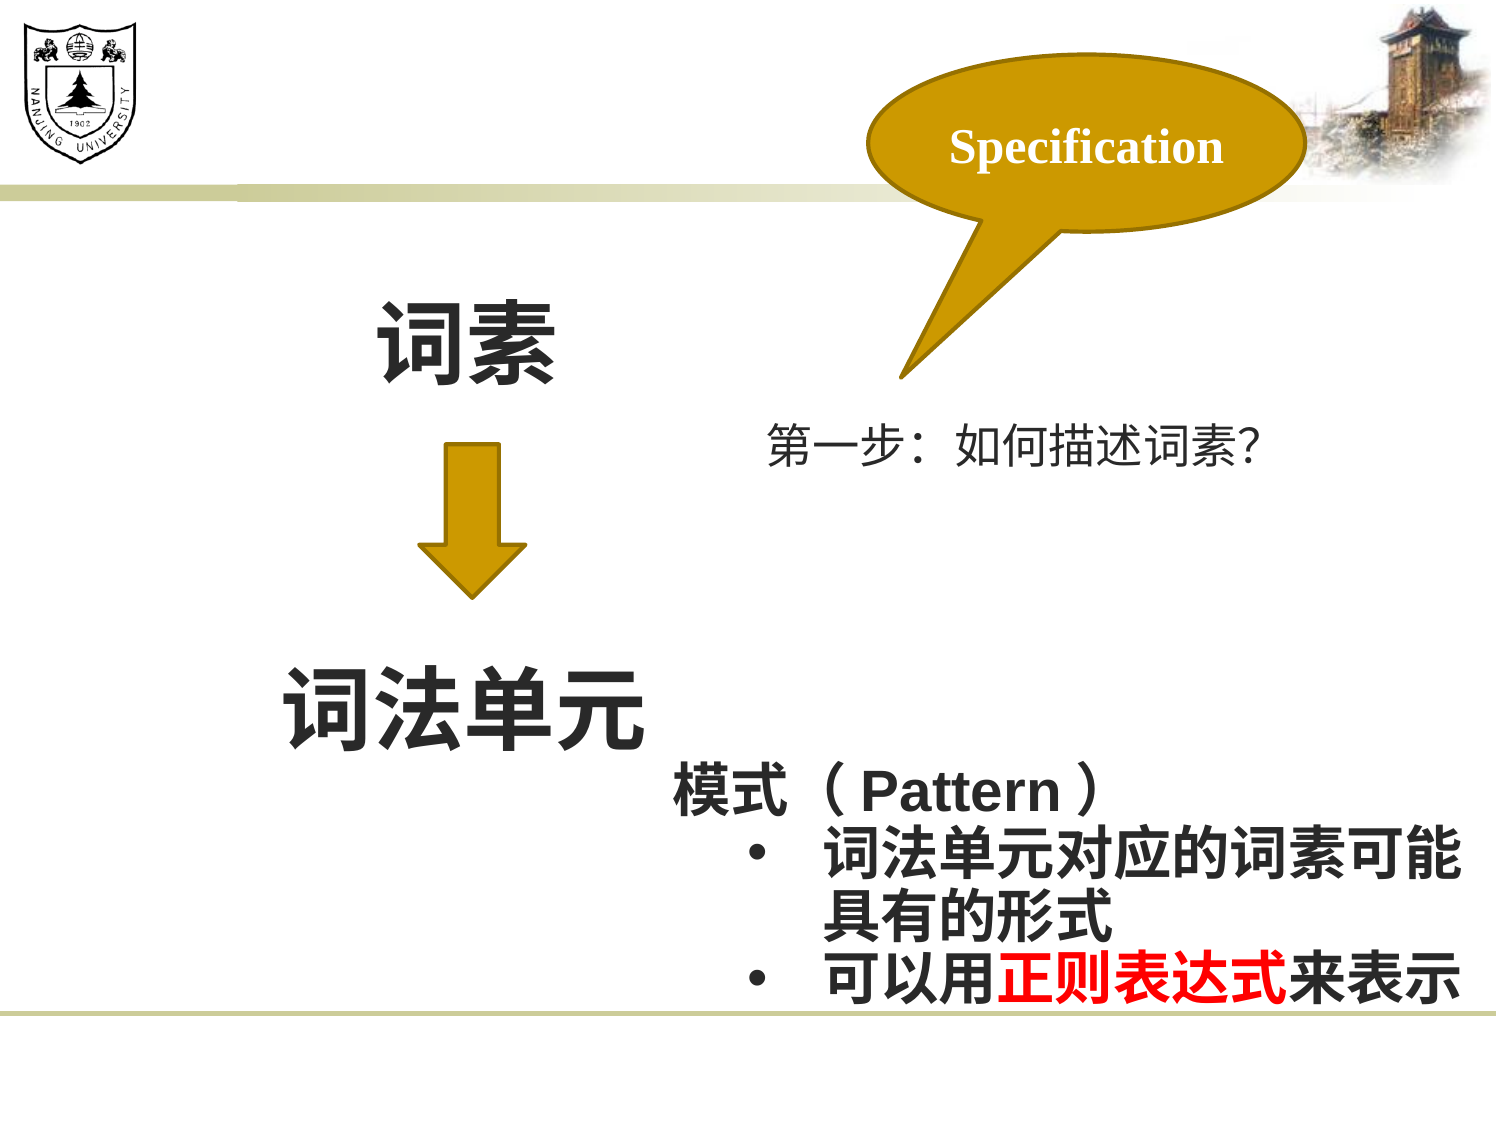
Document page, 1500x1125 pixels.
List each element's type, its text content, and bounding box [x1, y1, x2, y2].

text_box Specification [866, 52, 1308, 380]
text_box 模式（Pattern） 词法单元对应的词素可能具有的形式 可以用正则表达式来表示 [657, 753, 1499, 1021]
picture [1163, 4, 1491, 185]
picture [0, 1011, 657, 1016]
text_box [417, 442, 528, 600]
text_box 词法单元 [265, 656, 703, 771]
title 第一步：如何描述词素？ [750, 373, 1362, 481]
picture [17, 18, 143, 168]
text_box 词素 [360, 290, 620, 405]
